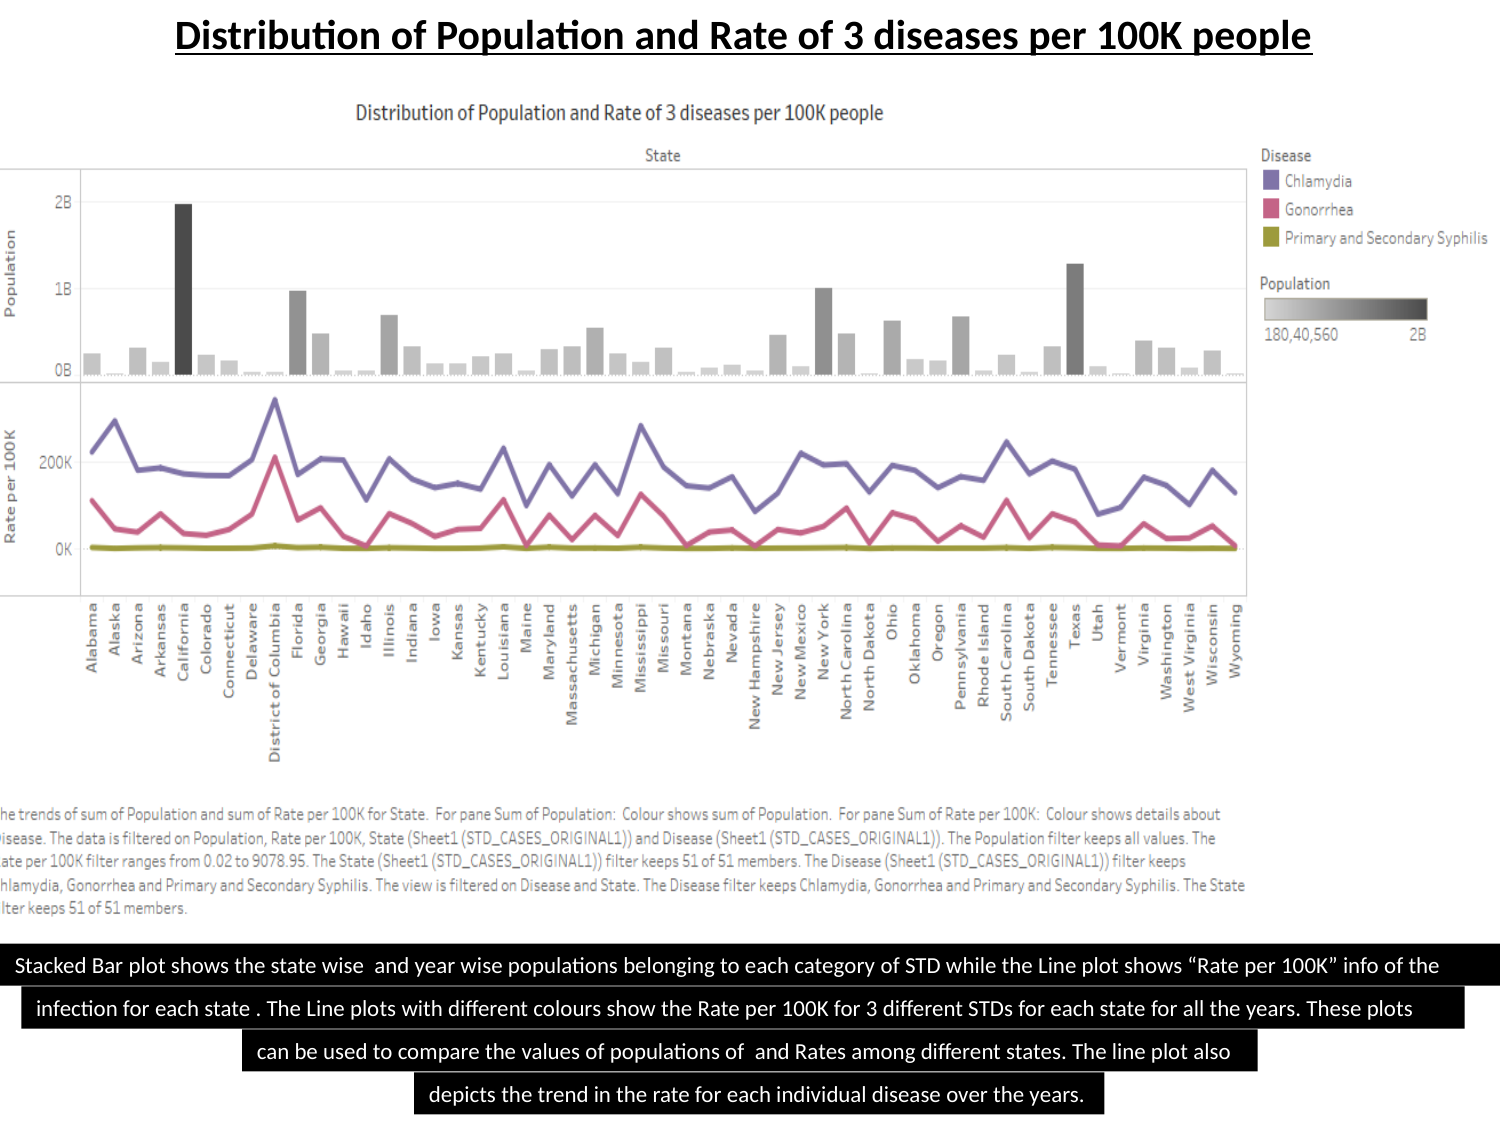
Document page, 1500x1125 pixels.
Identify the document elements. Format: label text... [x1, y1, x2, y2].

text_box Distribution of Population and Rate of 3 diseases per 100K people [160, 0, 1354, 66]
text_box can be used to compare the values of populations of and Rates among different states. The line plot also [242, 1029, 1258, 1072]
text_box Stacked Bar plot shows the state wise and year wise populations belonging to each category of STD while the Line plot shows “Rate per 100K” info of the [0, 943, 1500, 986]
text_box depicts the trend in the rate for each individual disease over the years. [414, 1072, 1105, 1115]
text_box infection for each state . The Line plots with different colours show the Rate per 100K for 3 different STDs for each state for all the years. These plots [21, 986, 1465, 1029]
picture [0, 89, 1494, 924]
